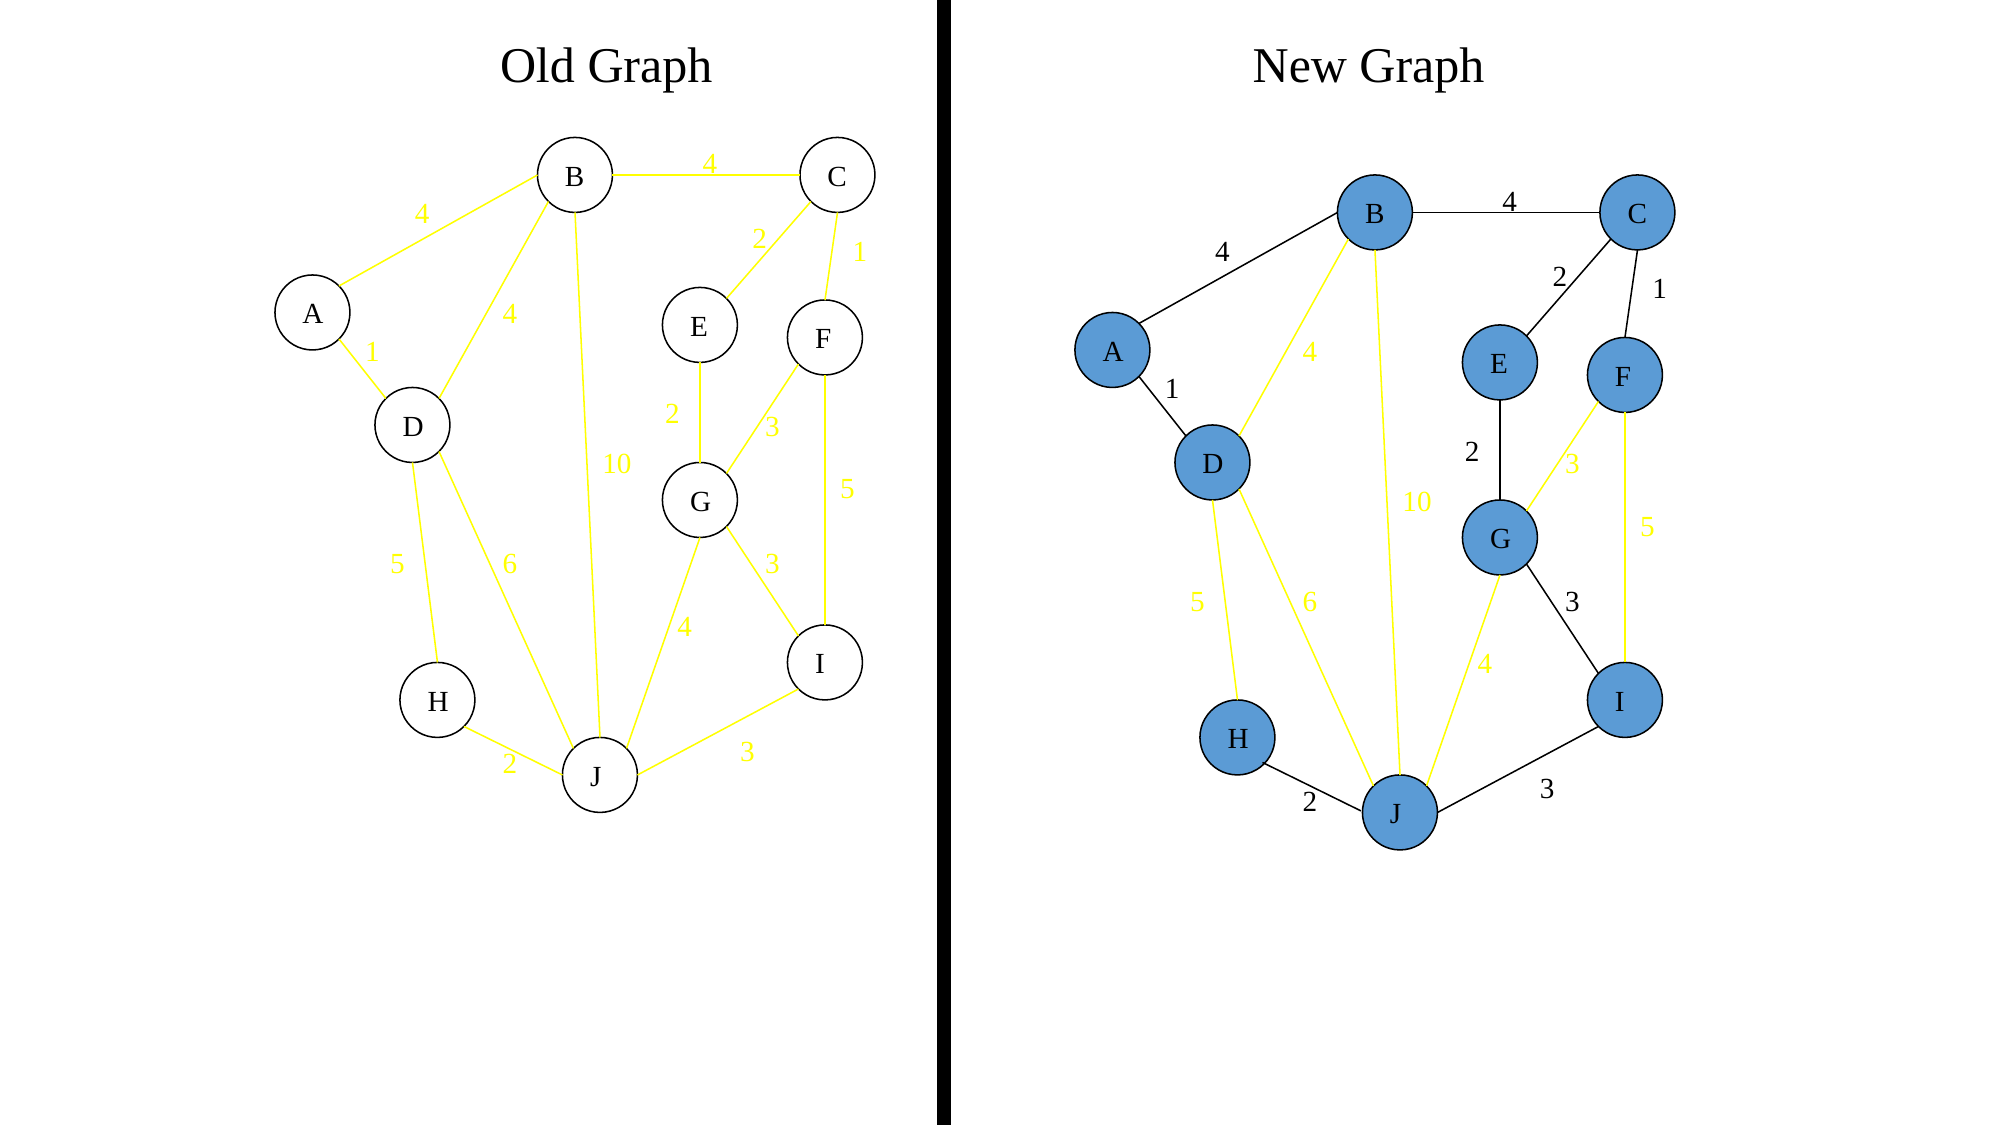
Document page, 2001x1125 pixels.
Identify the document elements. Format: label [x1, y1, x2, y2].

text_box [274, 137, 883, 813]
text_box [937, 0, 950, 1125]
text_box [1074, 174, 1683, 850]
text_box [387, 24, 825, 100]
text_box [1149, 24, 1588, 100]
